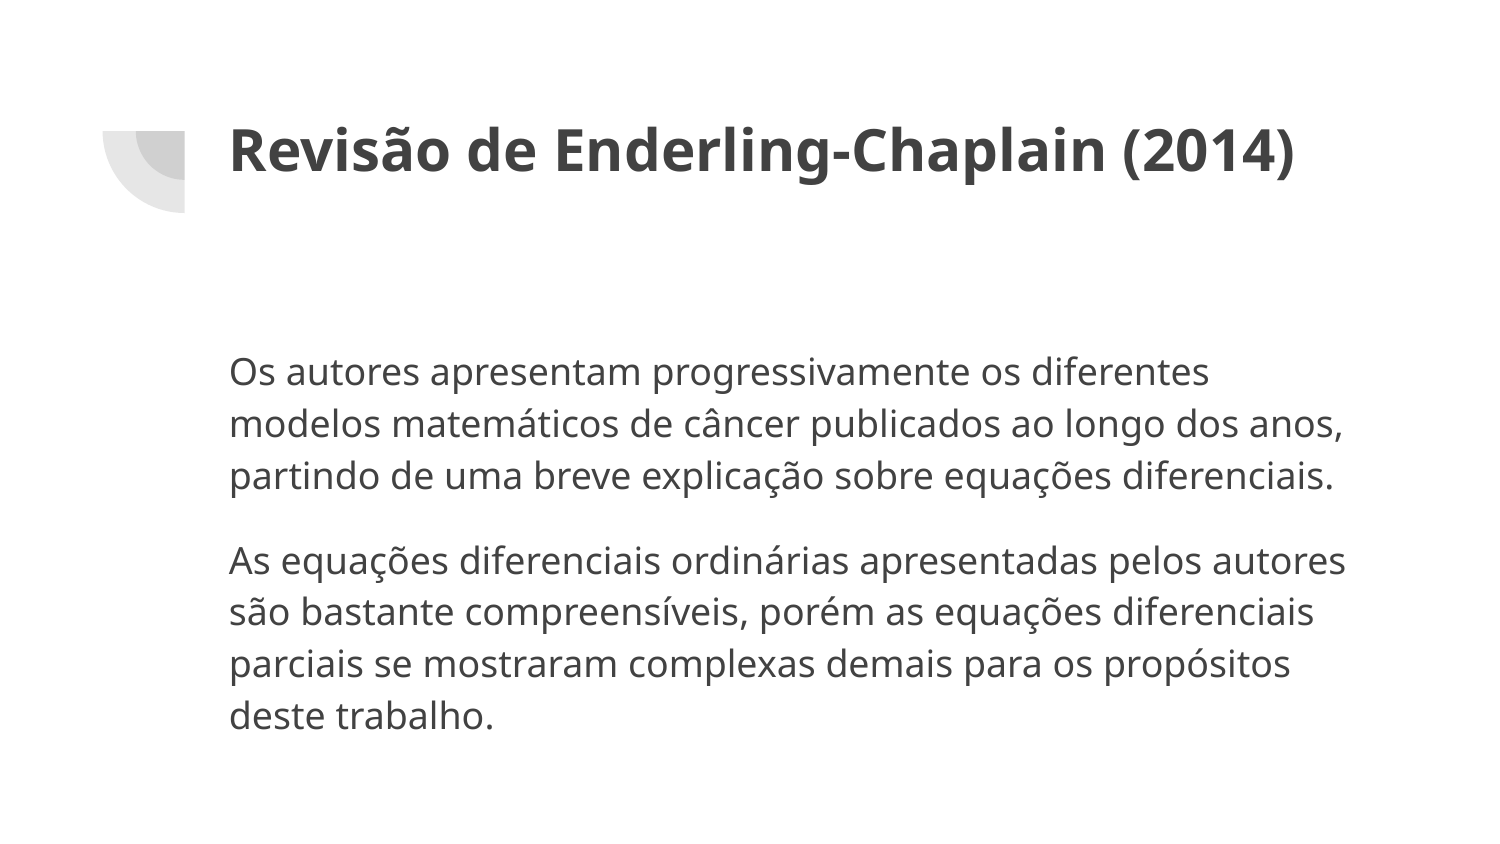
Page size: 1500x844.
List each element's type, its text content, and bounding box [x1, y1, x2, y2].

title Revisão de Enderling-Chaplain (2014) [213, 98, 1368, 263]
list Os autores apresentam progressivamente os diferentes modelos matemáticos de câncer publicados ao longo dos anos, partindo de uma breve explicação sobre equações diferenciais. As equações diferenciais ordinárias apresentadas pelos autores são bastante compreensíveis, porém as equações diferenciais parciais se mostraram complexas demais para os propósitos deste trabalho. [213, 326, 1368, 744]
